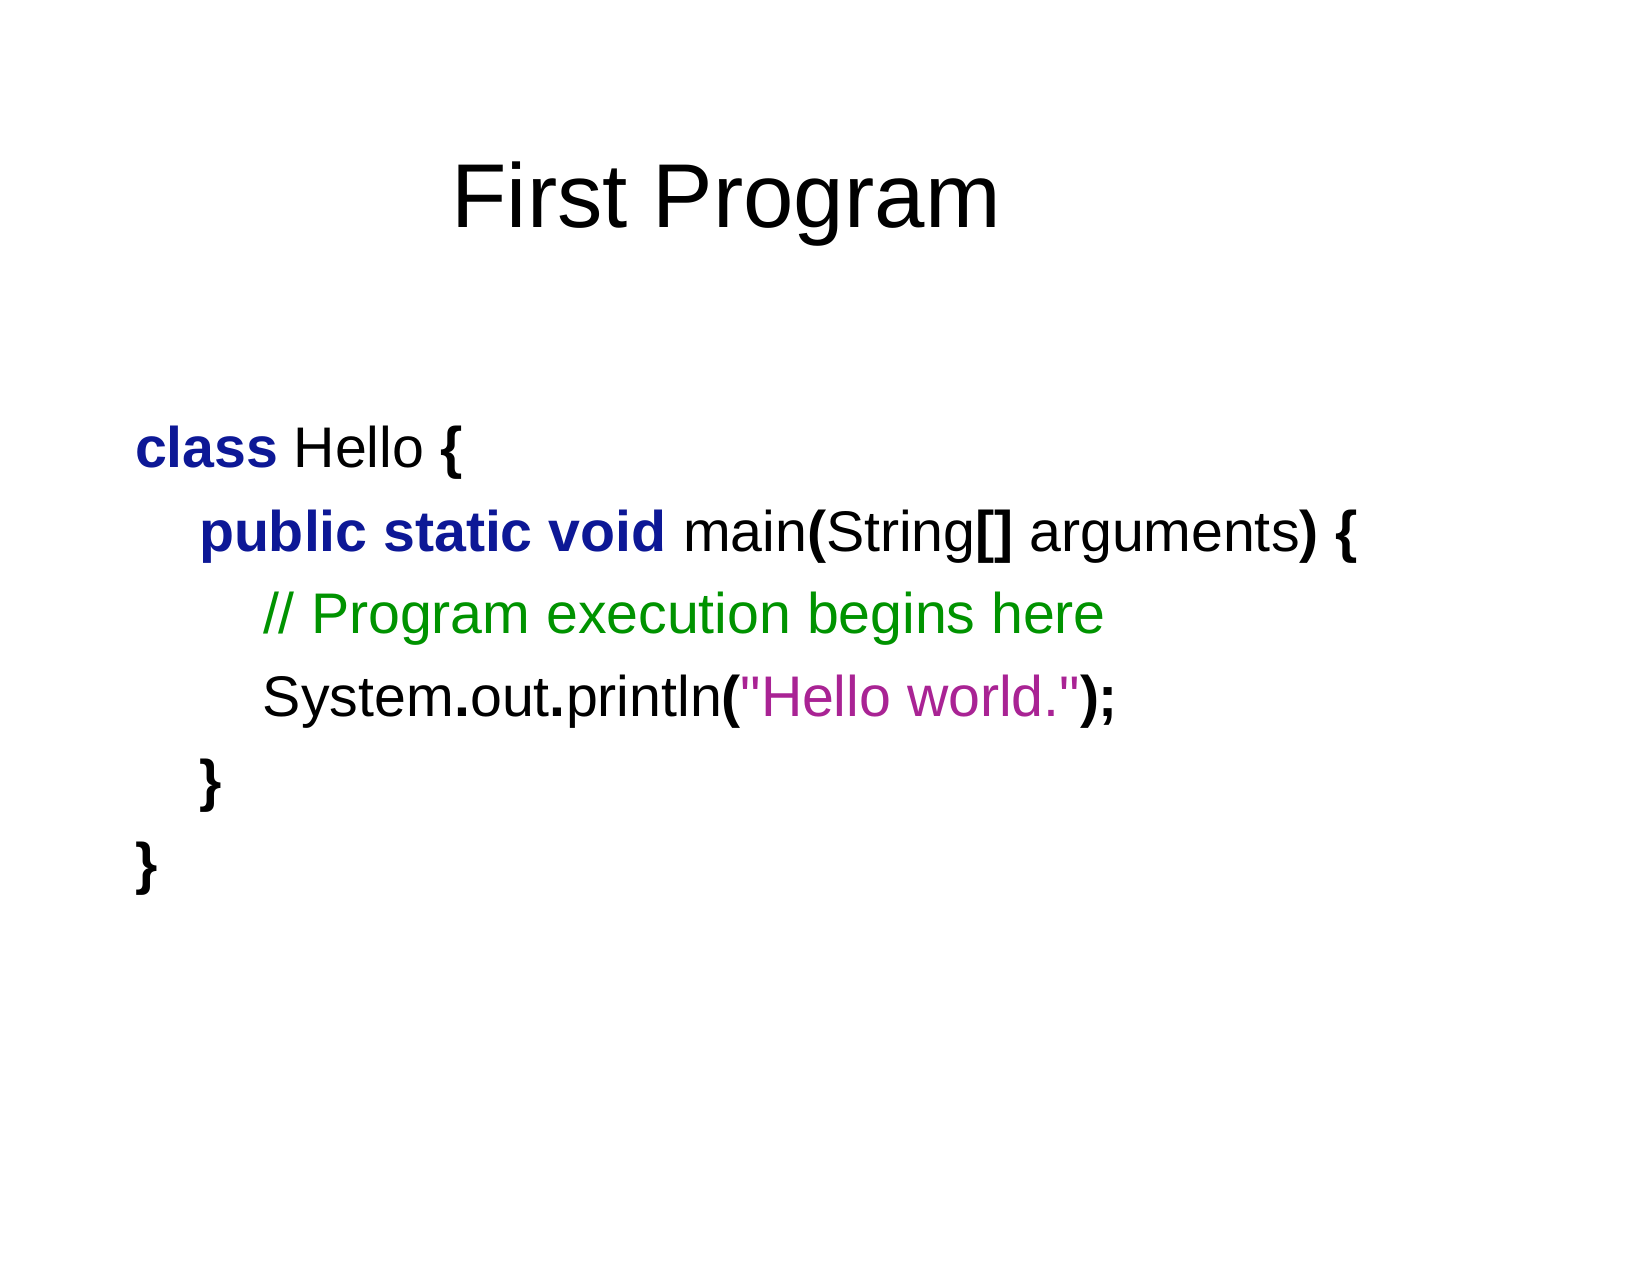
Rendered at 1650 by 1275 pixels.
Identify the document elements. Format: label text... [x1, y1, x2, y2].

title First Program [113, 67, 1537, 315]
text_box class Hello { public static void main(String[] arguments) { // Program execution begins here System.out.println("Hello world."); } } [132, 410, 1369, 899]
